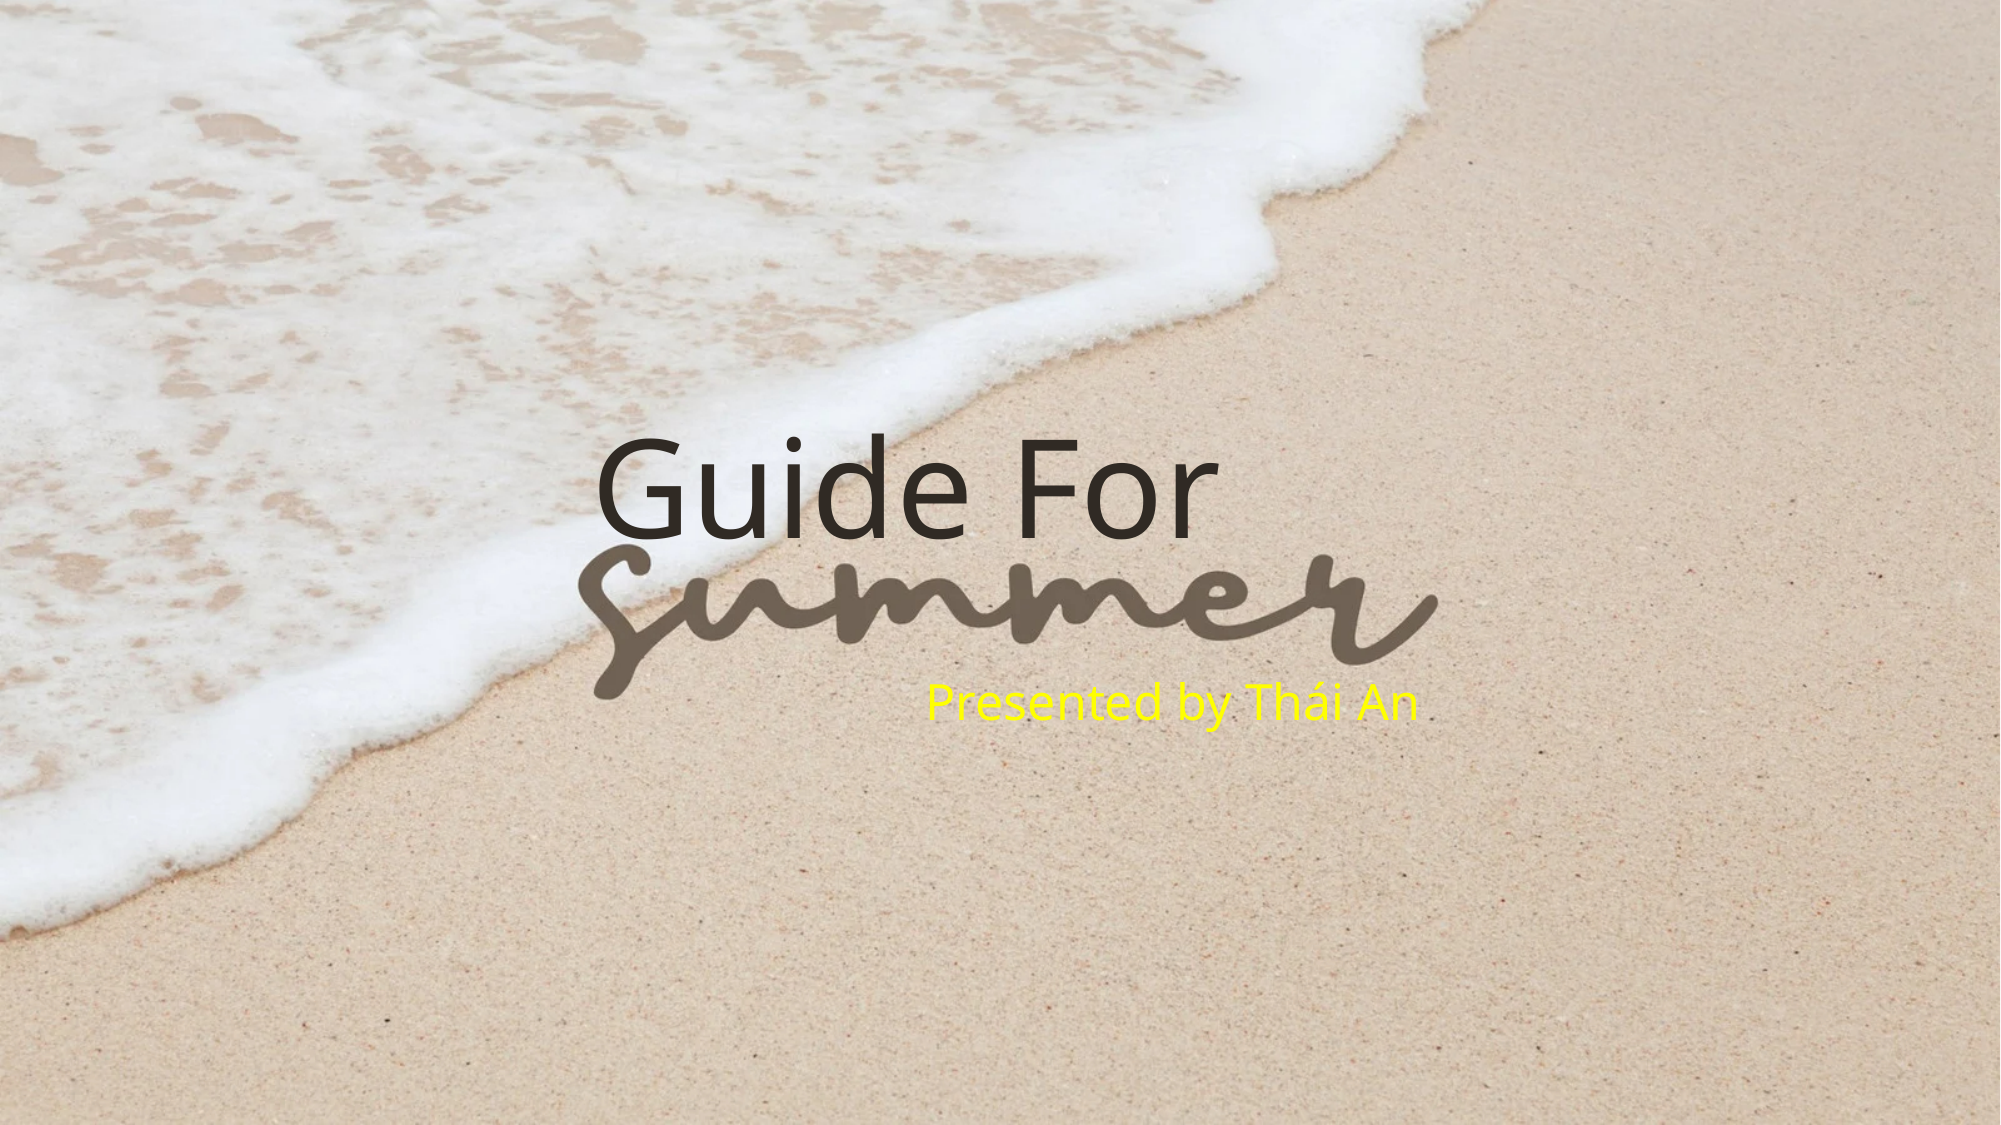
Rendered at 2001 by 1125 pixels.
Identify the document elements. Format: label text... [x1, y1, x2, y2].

picture [0, 0, 2001, 1125]
subtitle Presented by Thái An [423, 669, 1924, 941]
title Guide For [156, 184, 1657, 576]
